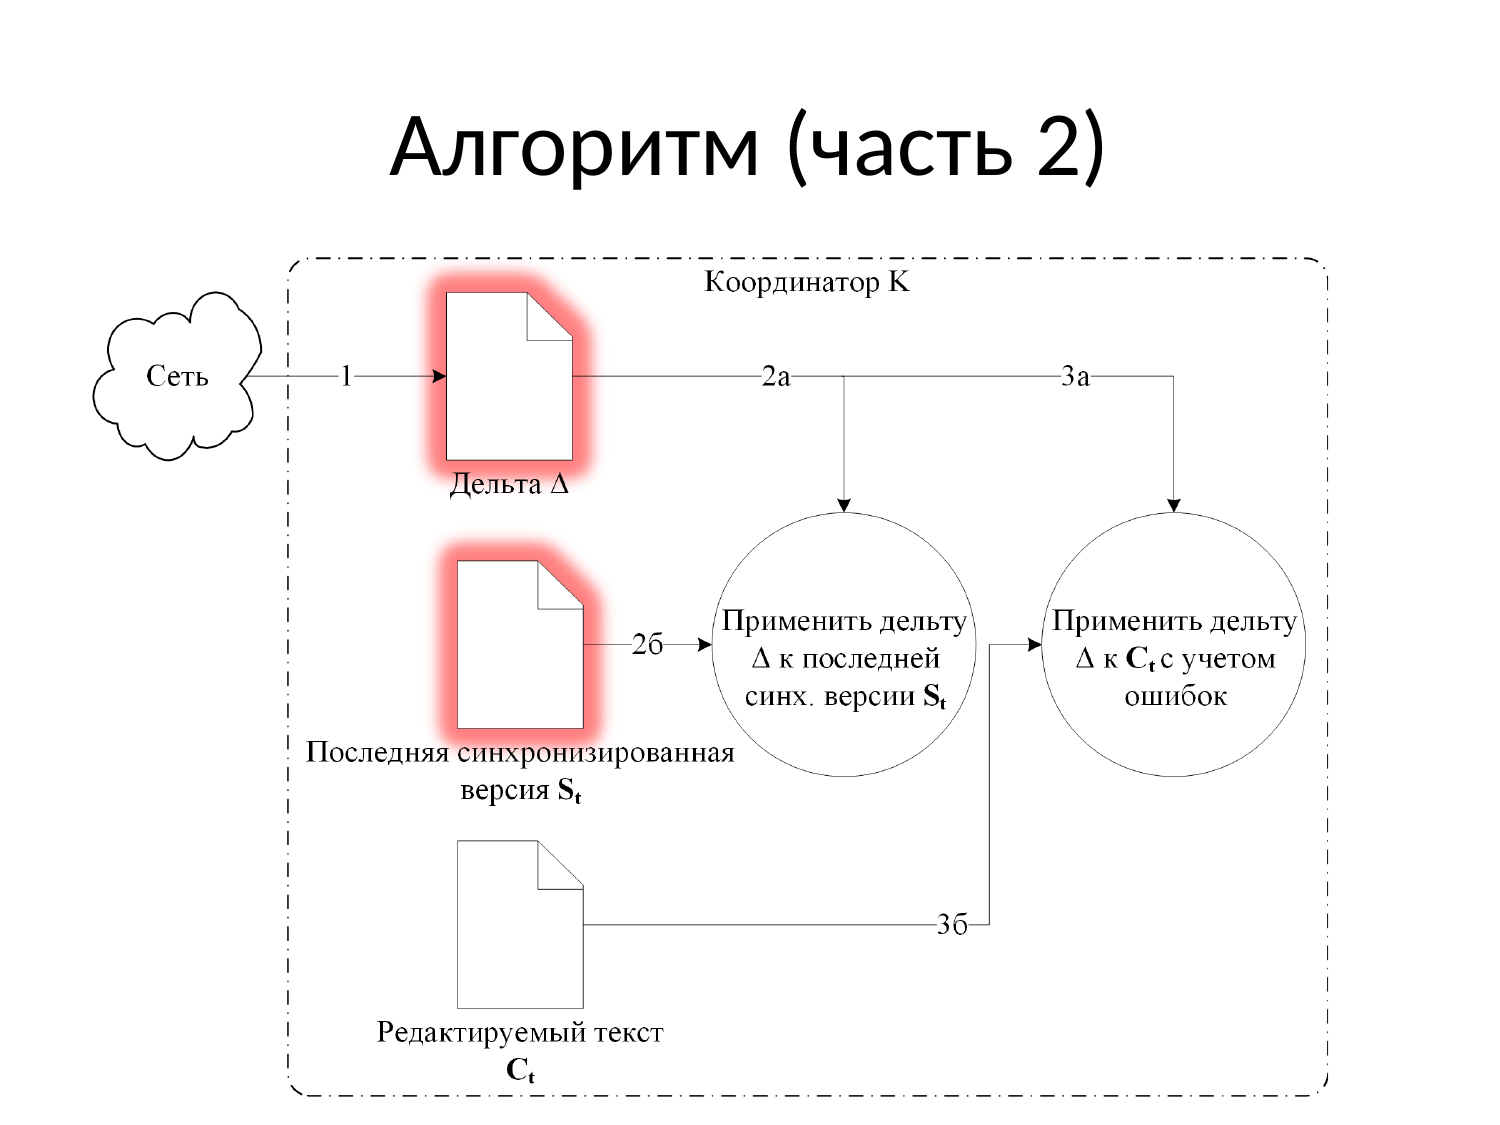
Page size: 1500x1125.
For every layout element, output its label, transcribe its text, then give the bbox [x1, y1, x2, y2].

title Алгоритм (часть 2) [75, 45, 1425, 233]
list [0, 243, 1329, 1103]
